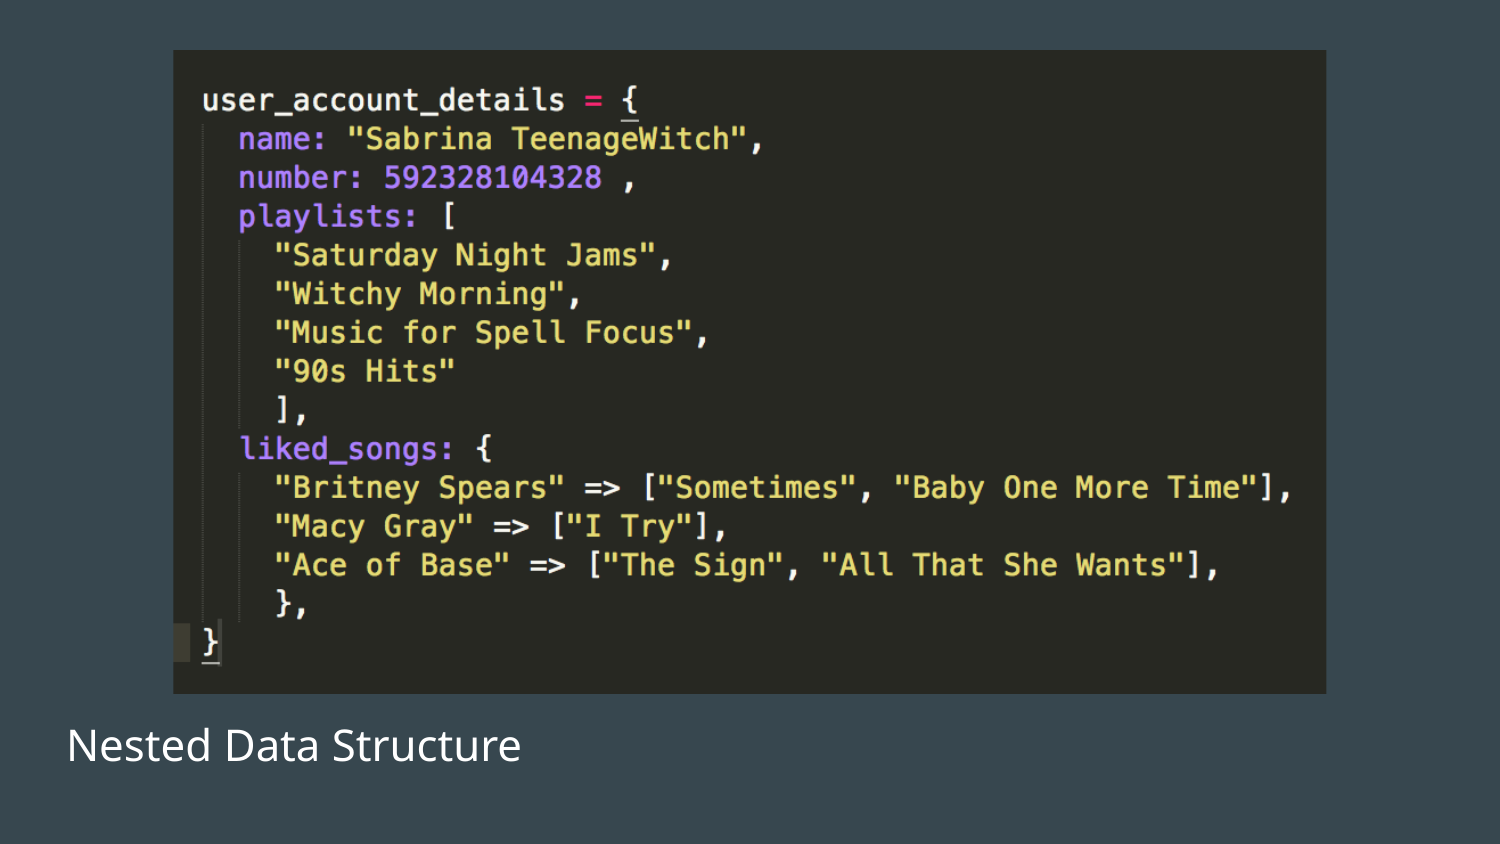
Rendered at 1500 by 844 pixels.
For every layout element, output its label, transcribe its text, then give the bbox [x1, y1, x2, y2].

picture [173, 49, 1327, 695]
list Nested Data Structure [51, 694, 1036, 794]
